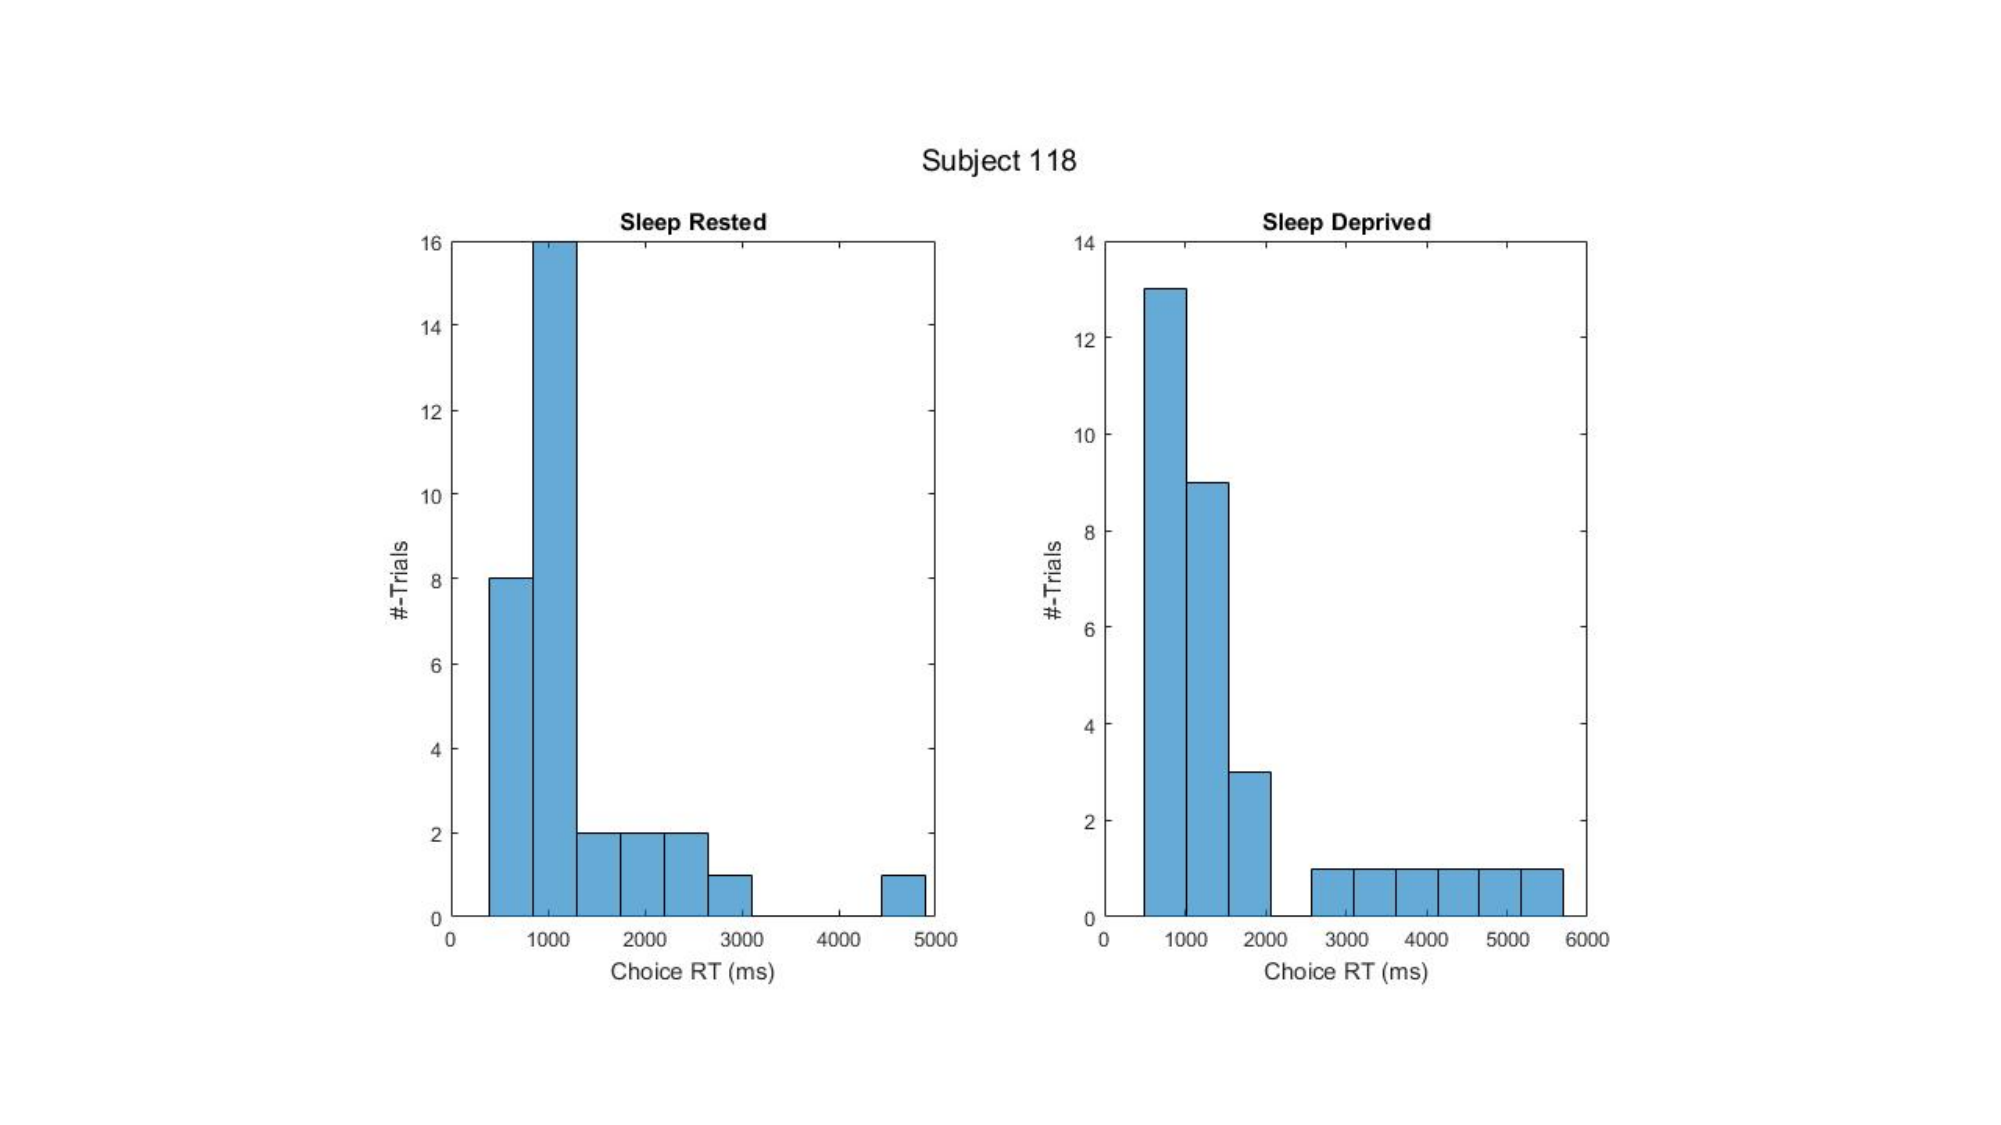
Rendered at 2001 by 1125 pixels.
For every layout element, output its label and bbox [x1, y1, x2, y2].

picture [259, 113, 1741, 1011]
